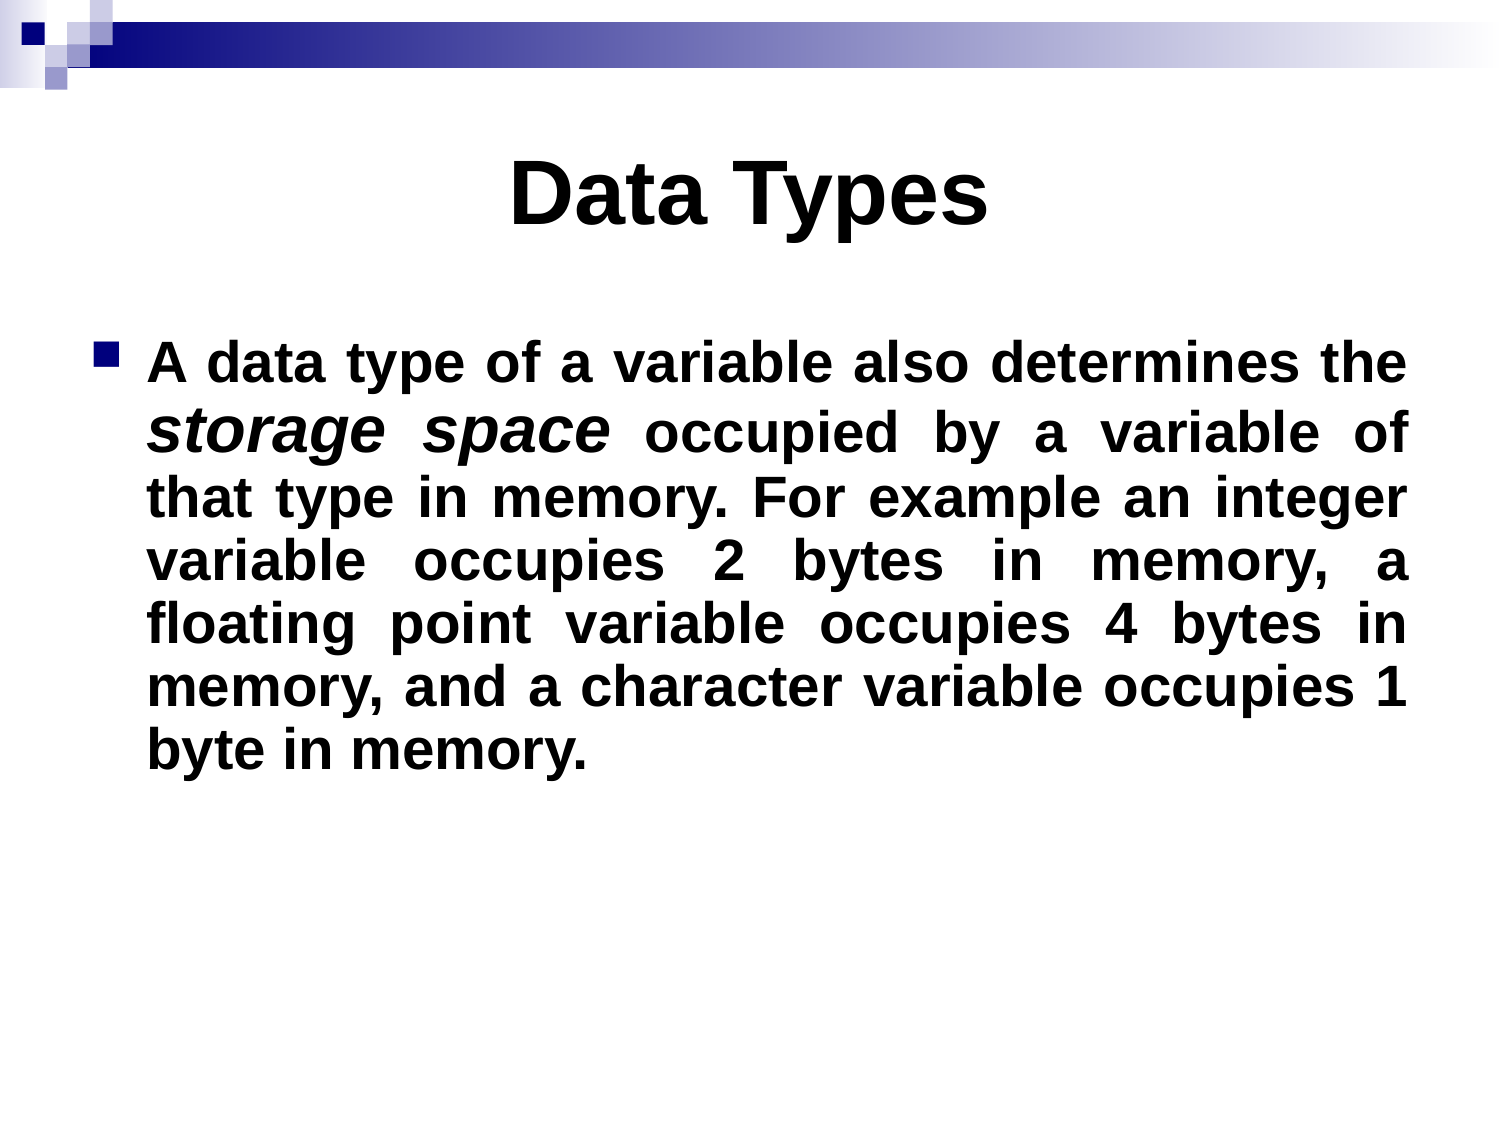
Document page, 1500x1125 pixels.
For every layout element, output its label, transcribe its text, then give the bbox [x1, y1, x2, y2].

title Data Types [75, 75, 1425, 300]
list A data type of a variable also determines the storage space occupied by a variable of that type in memory. For example an integer variable occupies 2 bytes in memory, a floating point variable occupies 4 bytes in memory, and a character variable occupies 1 byte in memory. [75, 324, 1425, 963]
